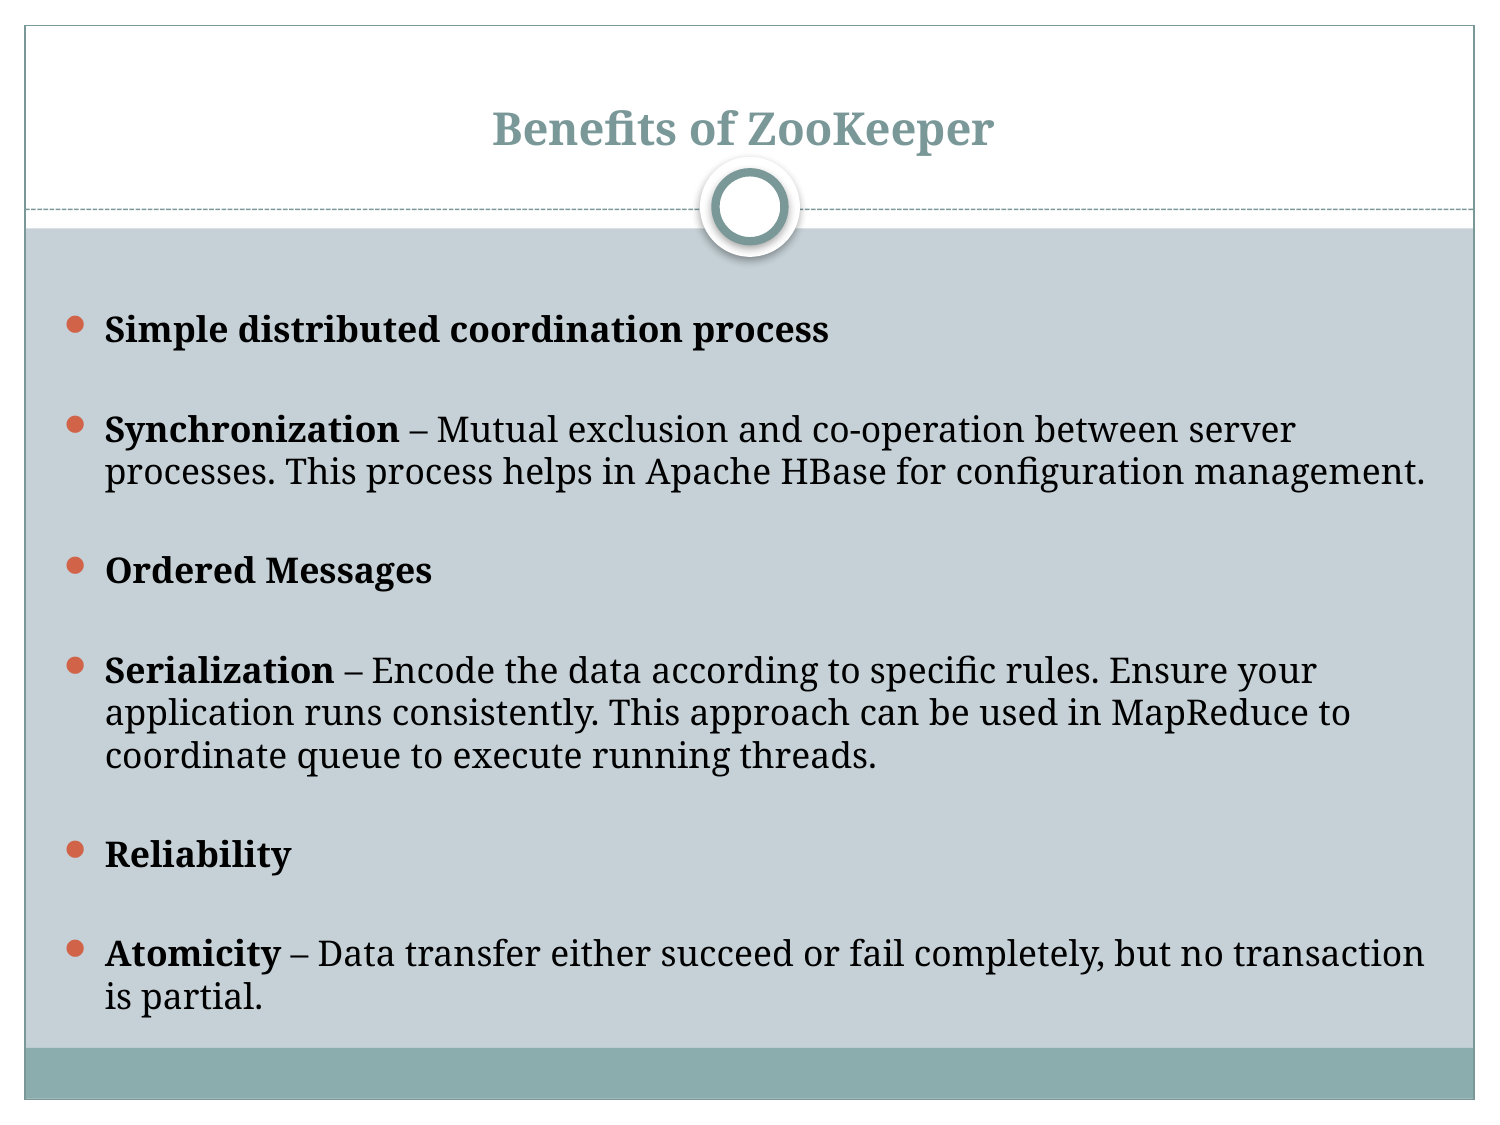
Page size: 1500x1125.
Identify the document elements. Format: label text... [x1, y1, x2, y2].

list Simple distributed coordination process Synchronization – Mutual exclusion and co-operation between server processes. This process helps in Apache HBase for configuration management. Ordered Messages Serialization – Encode the data according to specific rules. Ensure your application runs consistently. This approach can be used in MapReduce to coordinate queue to execute running threads. Reliability Atomicity – Data transfer either succeed or fail completely, but no transaction is partial. [49, 250, 1445, 1063]
title Benefits of ZooKeeper [49, 37, 1450, 162]
